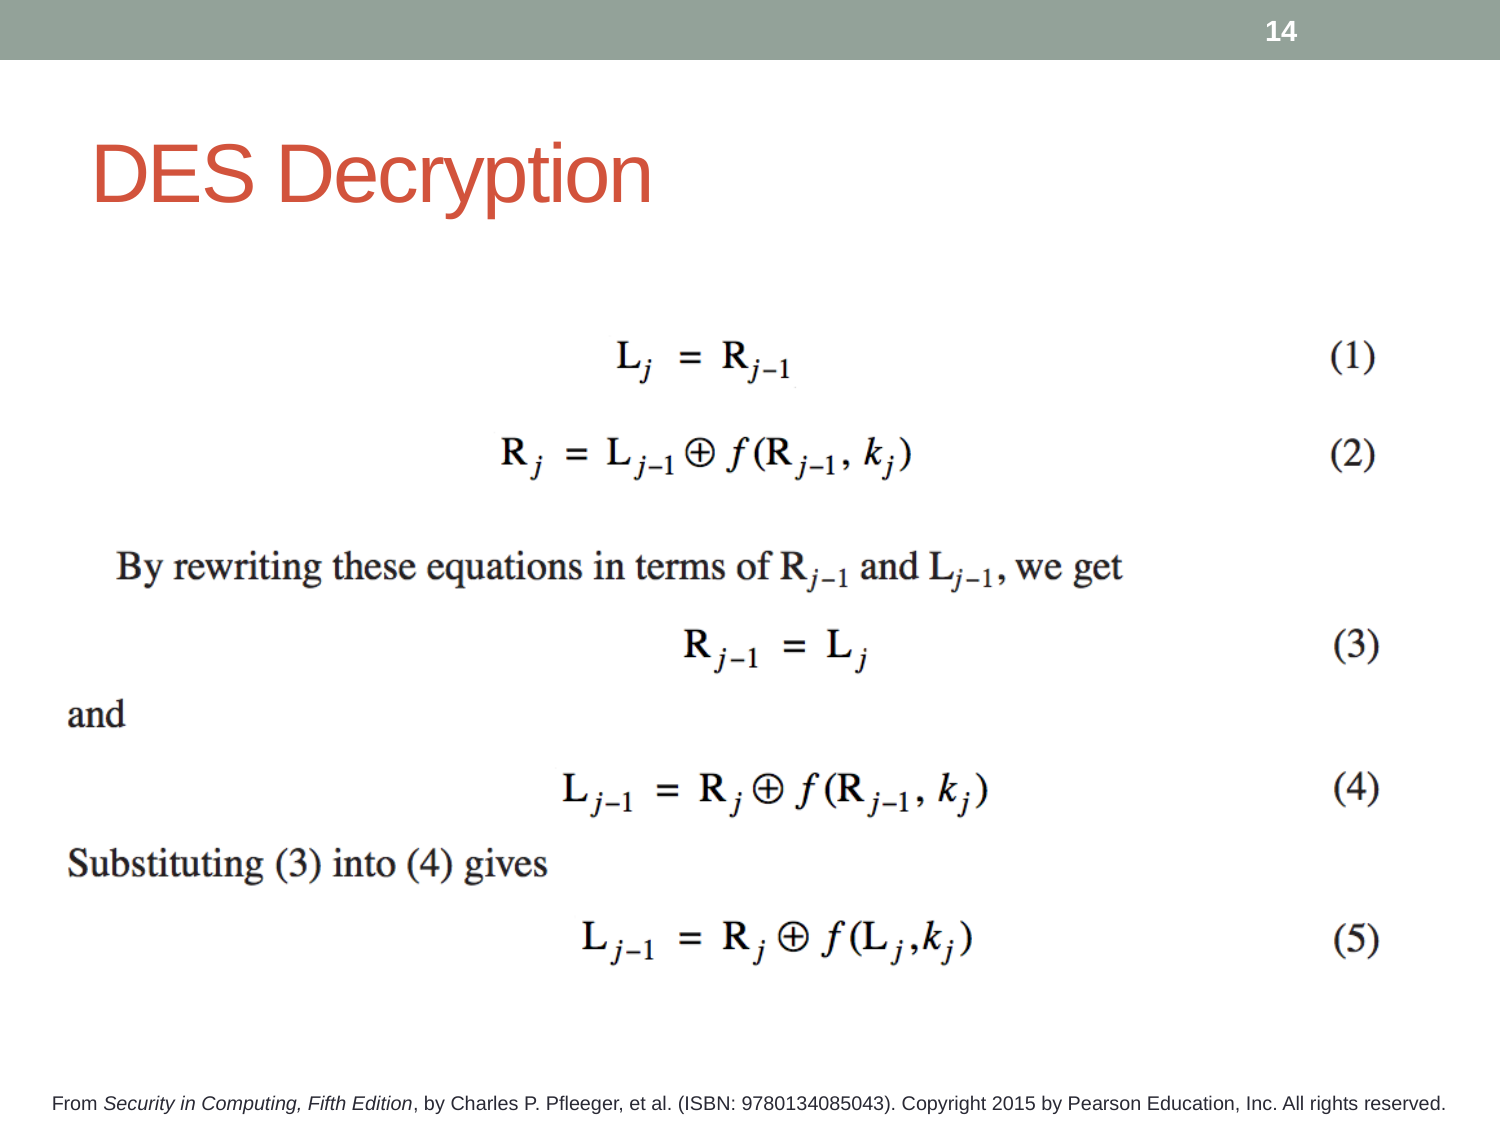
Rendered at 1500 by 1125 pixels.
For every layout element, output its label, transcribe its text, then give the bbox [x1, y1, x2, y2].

title DES Decryption [75, 87, 1425, 250]
footer From Security in Computing, Fifth Edition, by Charles P. Pfleeger, et al. (ISBN: 9780134085043). Copyright 2015 by Pearson Education, Inc. All rights reserved. [0, 1075, 1500, 1125]
slide_number 14 [1250, 3, 1425, 57]
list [486, 323, 1395, 511]
picture [53, 547, 1426, 983]
